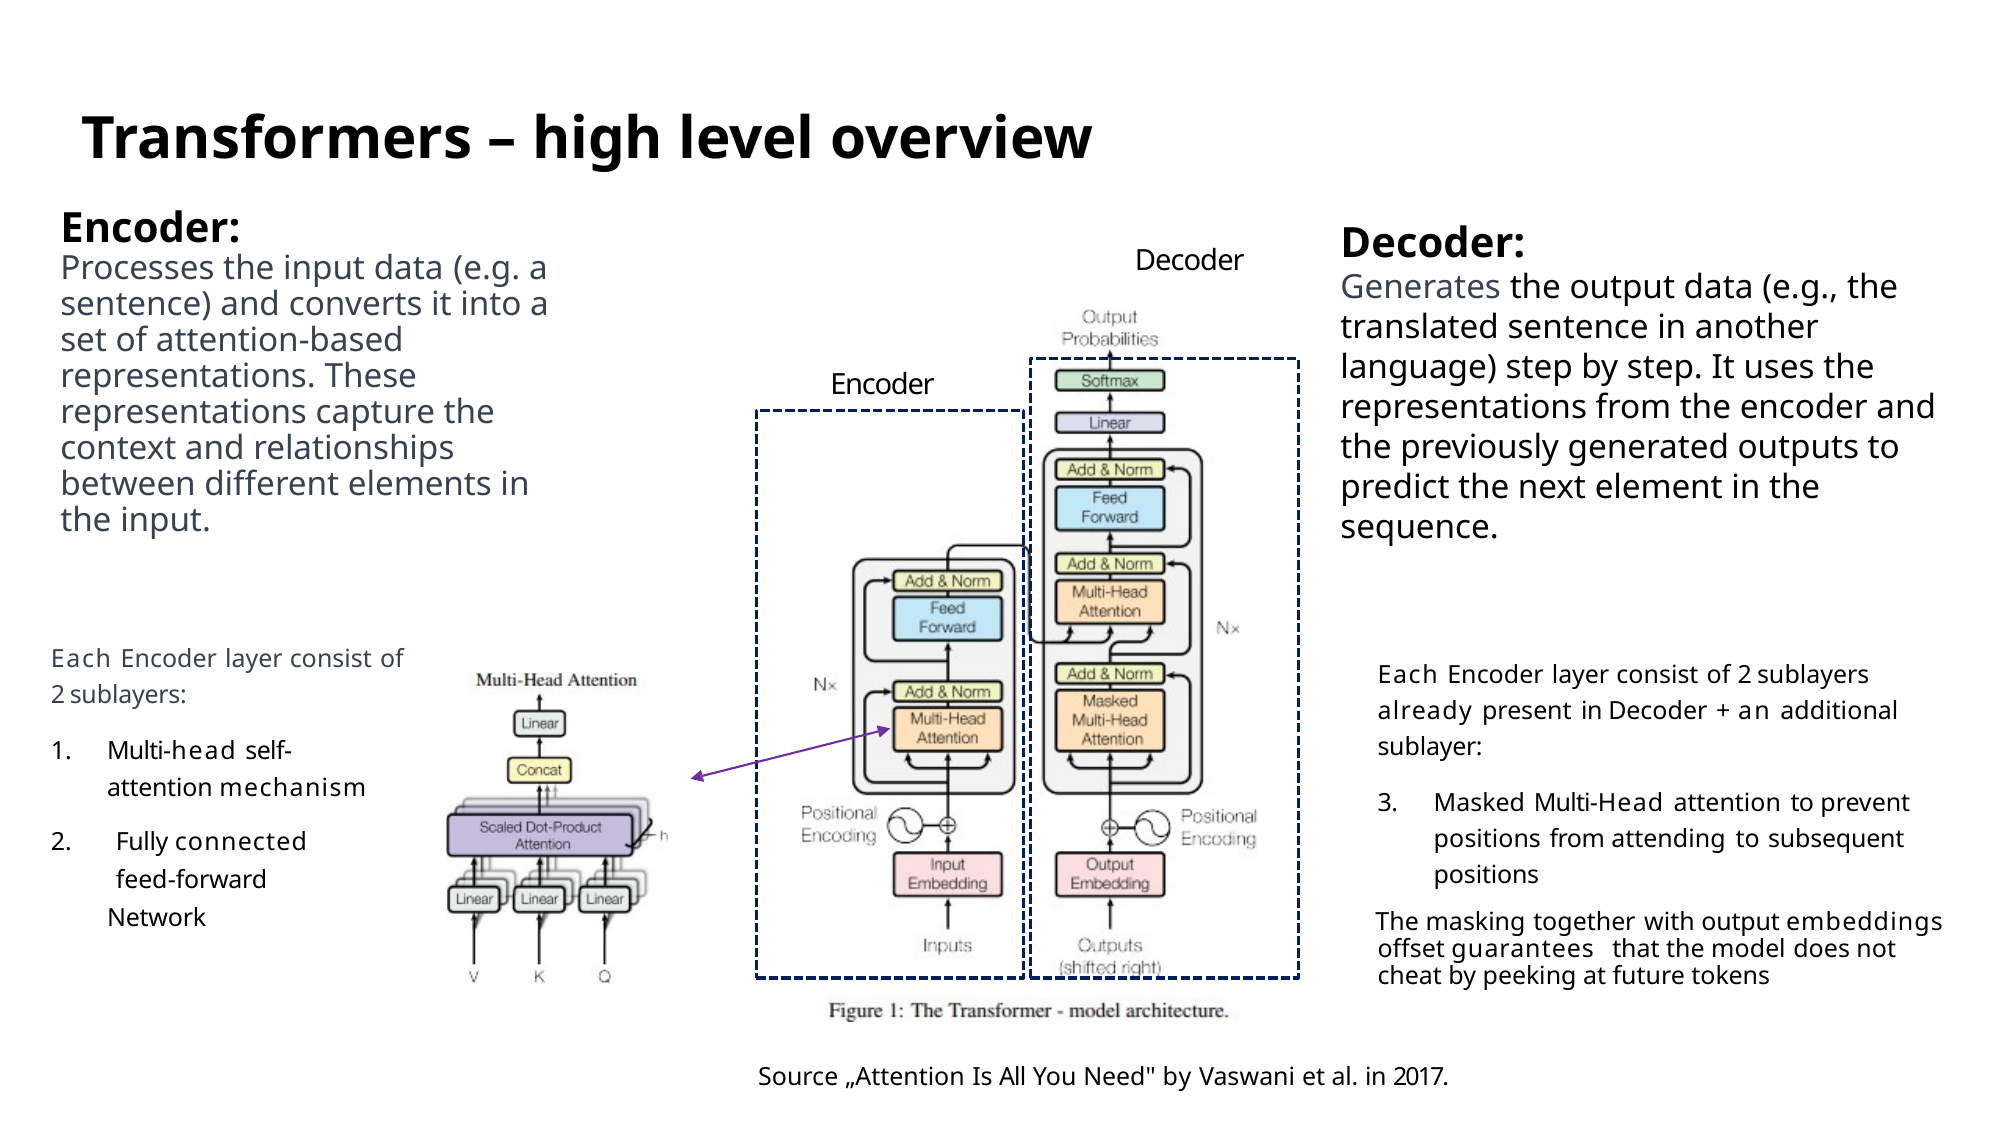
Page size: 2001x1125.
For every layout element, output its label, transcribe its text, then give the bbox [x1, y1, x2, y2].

text_box [690, 761, 754, 782]
text_box Each Encoder layer consist of 2 sublayers already present in Decoder + an additional sublayer: 3. Masked Multi-Head attention to prevent positions from attending to subsequent positions The masking together with output embeddings offset guarantees that the model does not cheat by peeking at future tokens [1375, 645, 1965, 990]
text_box Source „Attention Is All You Need" by Vaswani et al. in 2017. [756, 1058, 1482, 1091]
picture [446, 672, 668, 984]
text_box Encoder: Processes the input data (e.g. a sentence) and converts it into a set of attention-based representations. These representations capture the context and relationships between different elements in the input. [58, 207, 622, 619]
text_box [754, 309, 1300, 1023]
text_box Transformers – high level overview [66, 92, 1933, 178]
text_box Decoder: Generates the output data (e.g., the translated sentence in another language) step by step. It uses the representations from the encoder and the previously generated outputs to predict the next element in the sequence. [1325, 207, 1987, 553]
text_box Decoder [1132, 239, 1264, 277]
text_box Each Encoder layer consist of 2 sublayers: Multi-head self-attention mechanism Fully connected feed-forward Network [34, 628, 472, 939]
